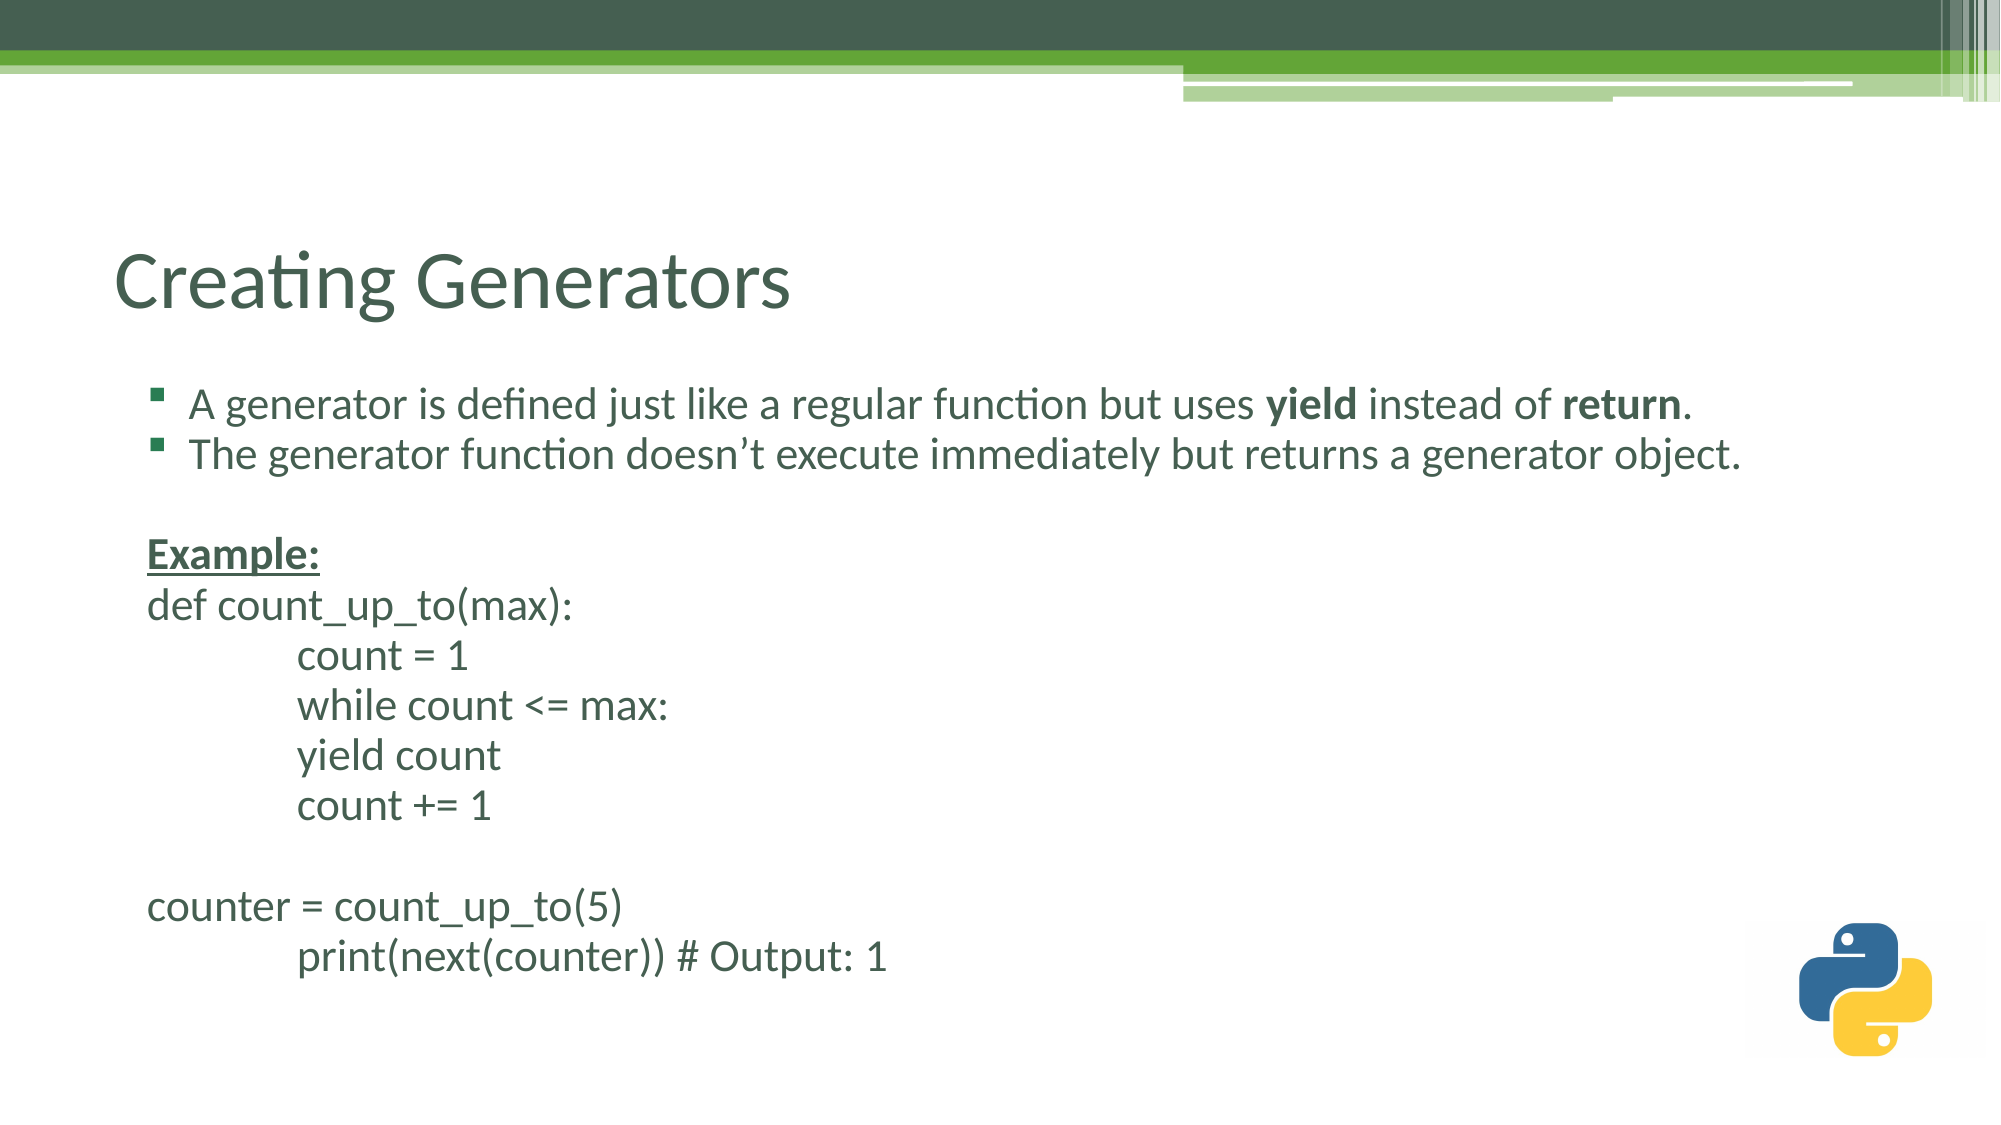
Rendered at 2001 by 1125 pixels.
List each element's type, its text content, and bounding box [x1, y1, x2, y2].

title Creating Generators [99, 187, 1900, 363]
list A generator is defined just like a regular function but uses yield instead of return. The generator function doesn’t execute immediately but returns a generator object. Example: def count_up_to(max): count = 1 while count <= max: yield count count += 1 counter = count_up_to(5) print(next(counter)) # Output: 1 [113, 315, 1914, 1025]
picture [1744, 921, 1986, 1058]
